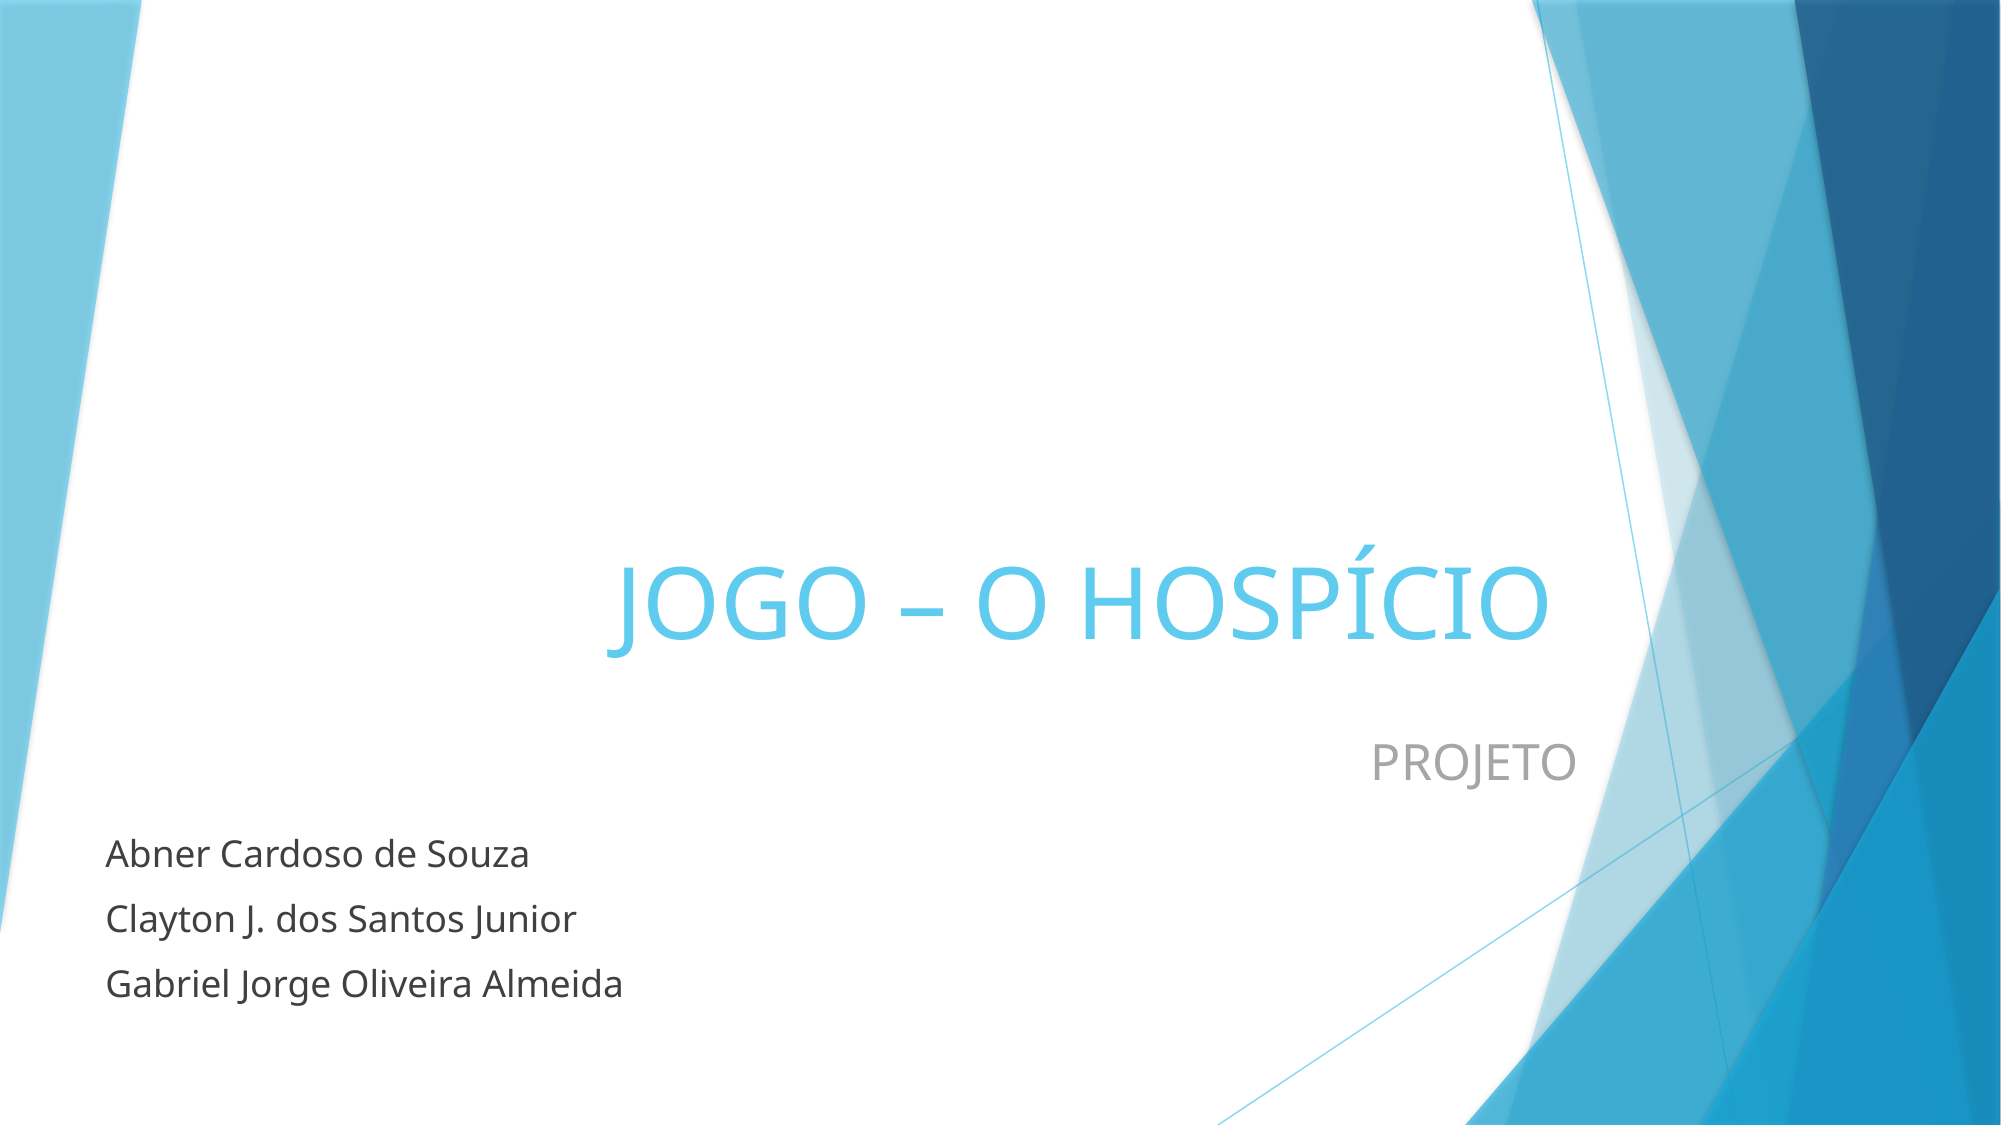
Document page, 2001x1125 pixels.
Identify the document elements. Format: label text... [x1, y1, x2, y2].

title JOGO – O HOSPÍCIO [170, 375, 1570, 668]
subtitle Abner Cardoso de Souza Clayton J. dos Santos Junior Gabriel Jorge Oliveira Almeida [90, 822, 1365, 1013]
text_box PROJETO [212, 644, 1607, 798]
